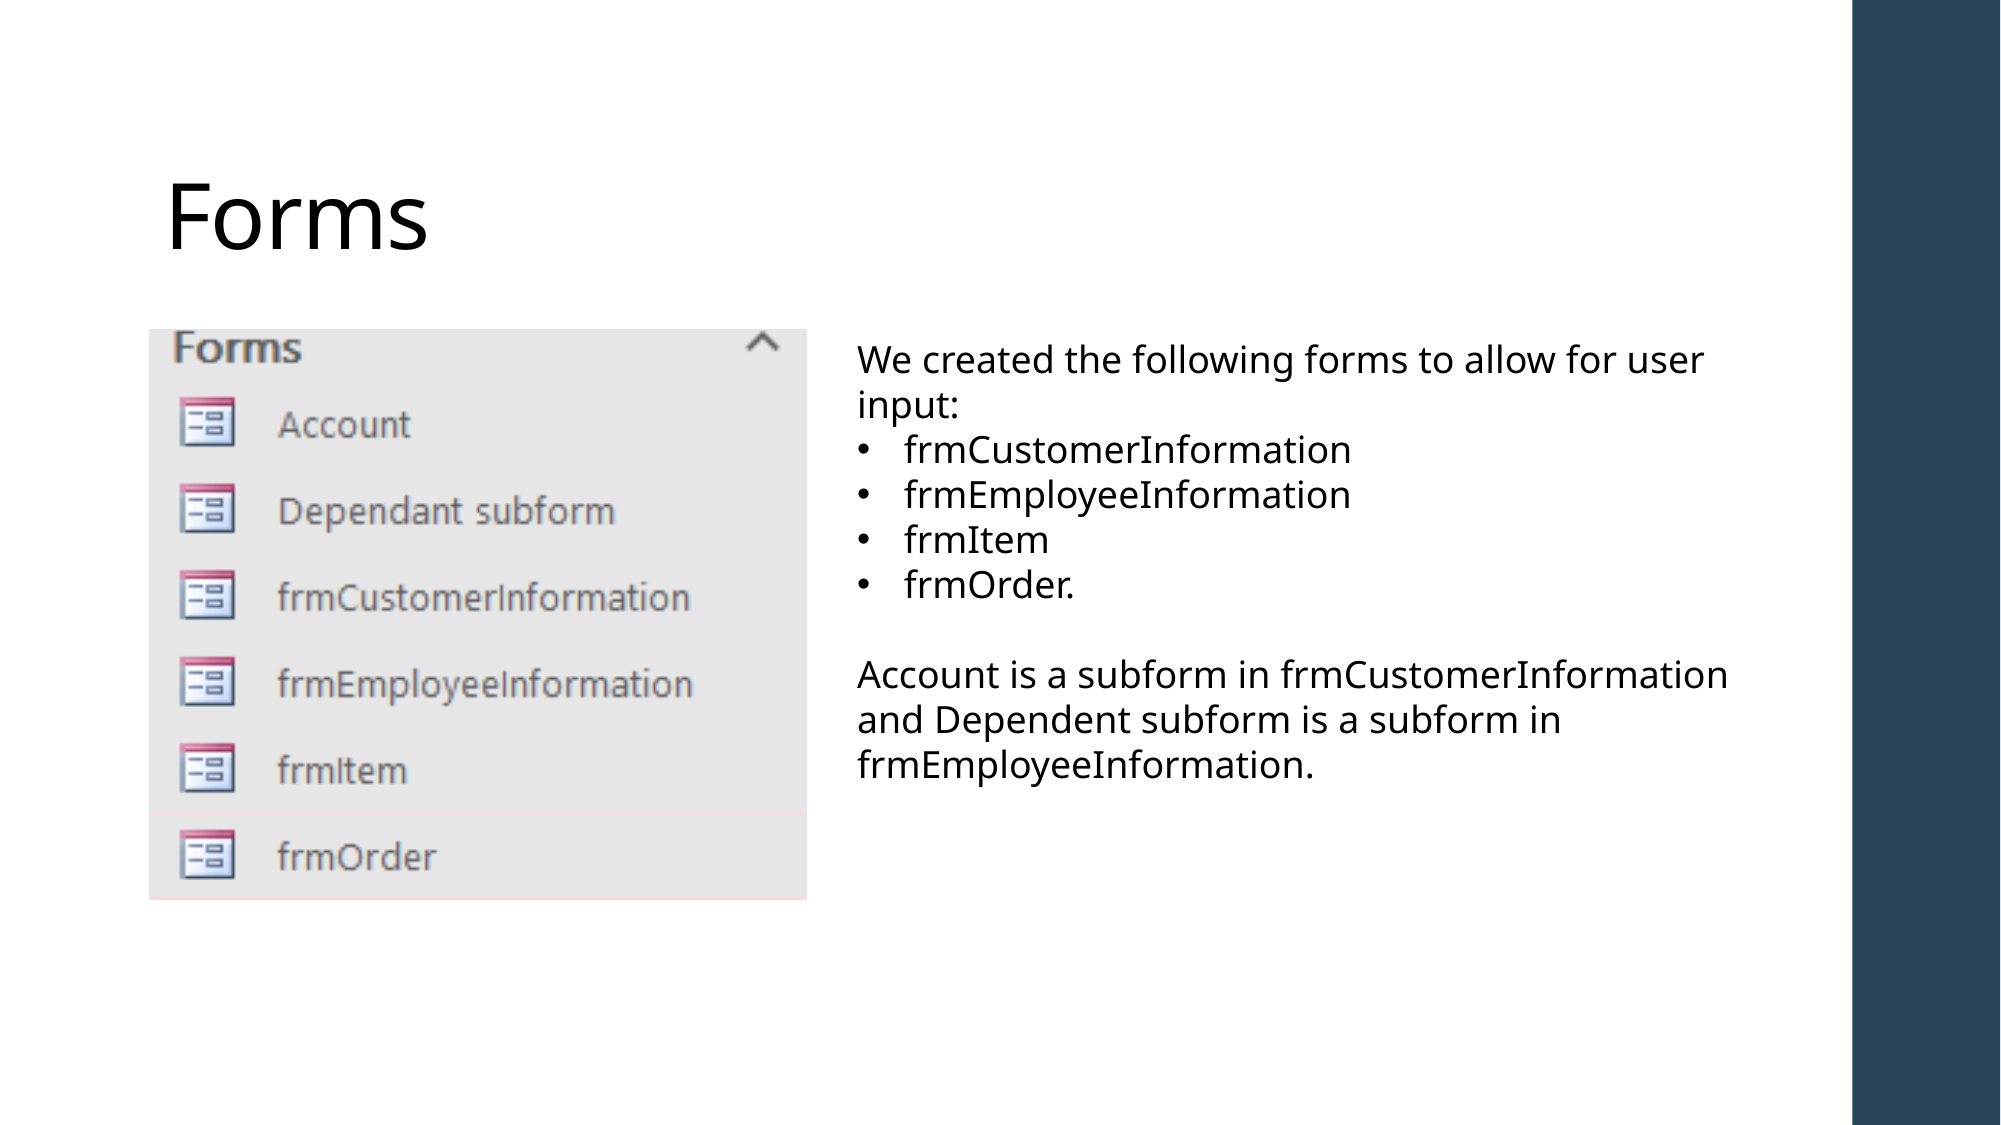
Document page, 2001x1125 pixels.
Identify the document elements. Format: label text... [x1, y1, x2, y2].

text_box We created the following forms to allow for user input: frmCustomerInformation frmEmployeeInformation frmItem frmOrder. Account is a subform in frmCustomerInformation and Dependent subform is a subform in frmEmployeeInformation. [842, 329, 1752, 794]
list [149, 328, 807, 901]
title Forms [149, 60, 1797, 278]
